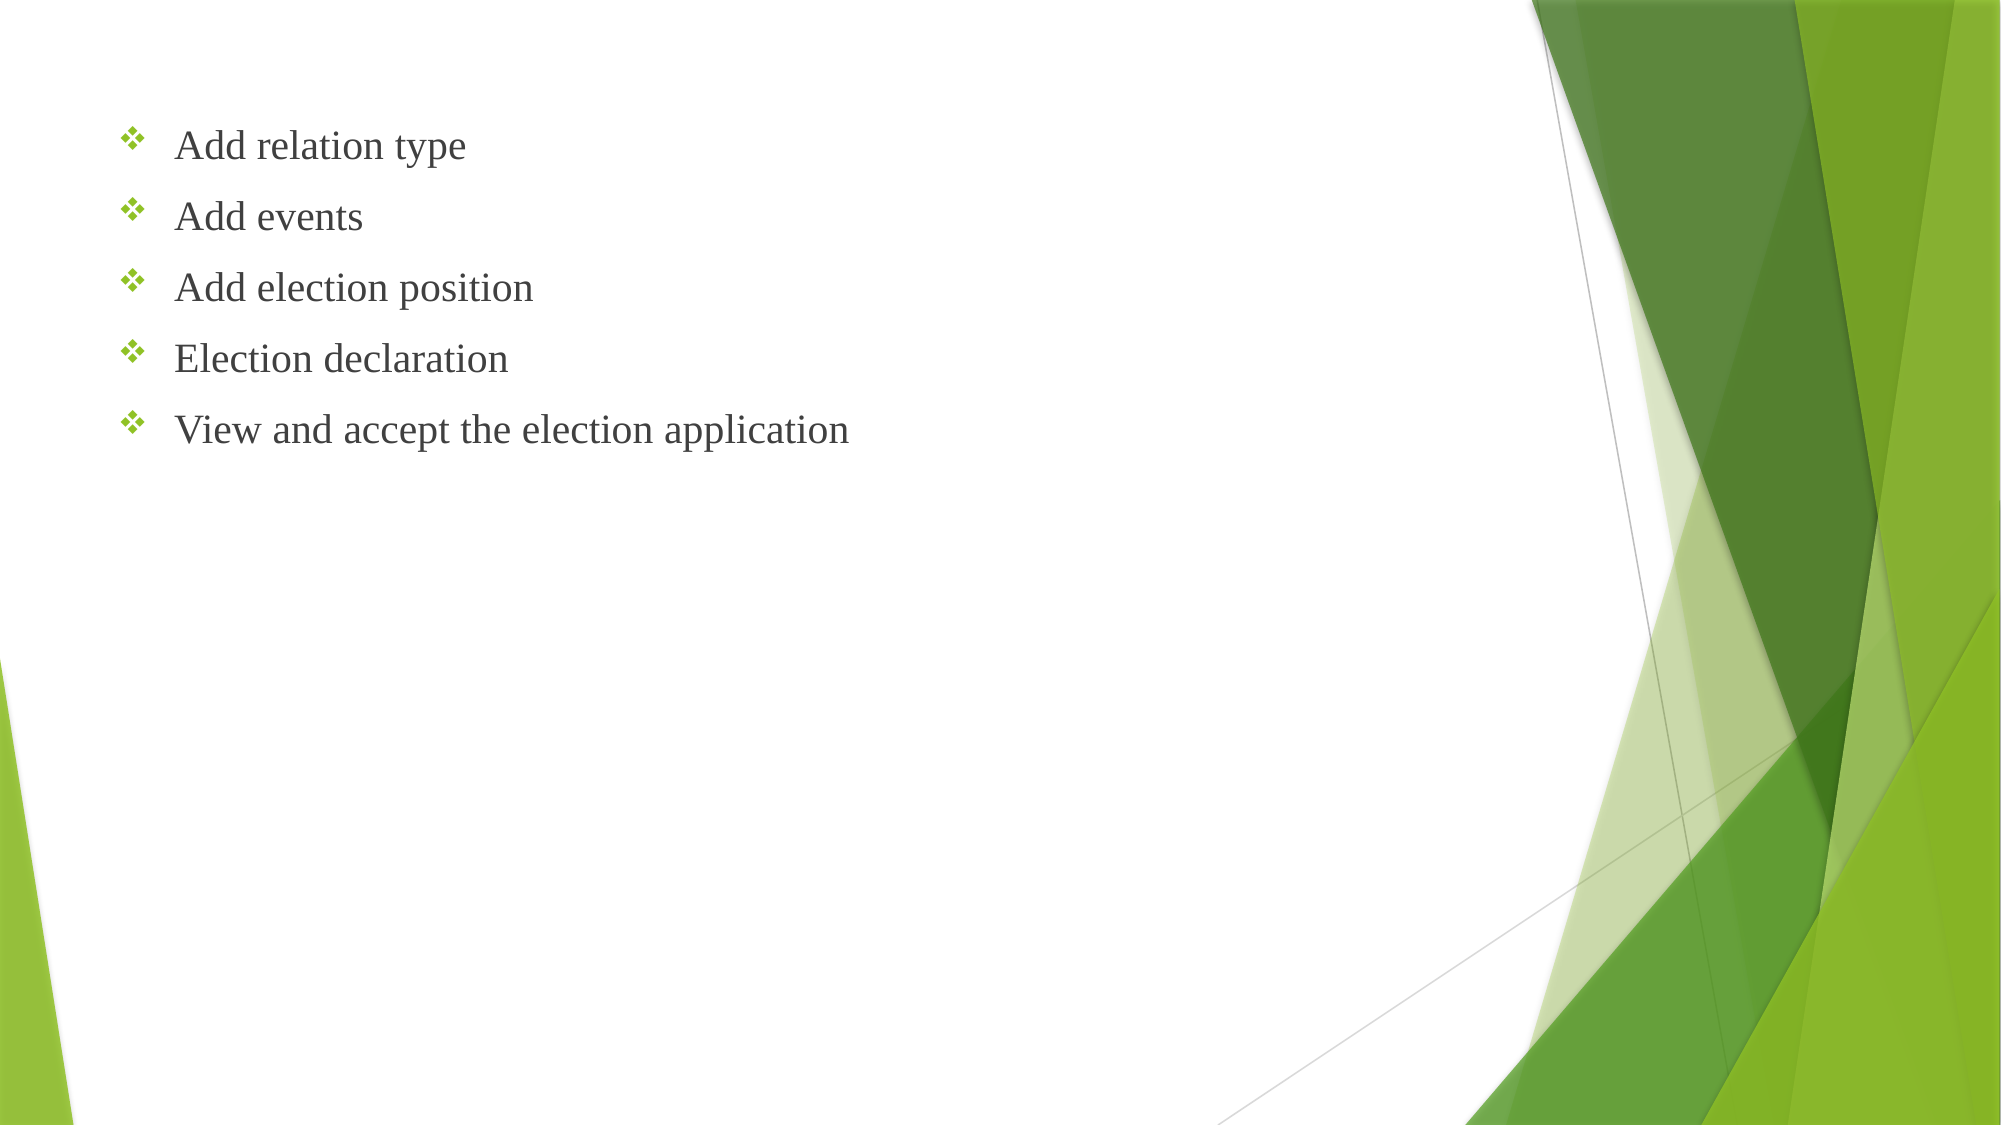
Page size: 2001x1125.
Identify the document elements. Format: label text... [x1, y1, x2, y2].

list Add relation type Add events Add election position Election declaration View and accept the election application [102, 110, 1522, 992]
